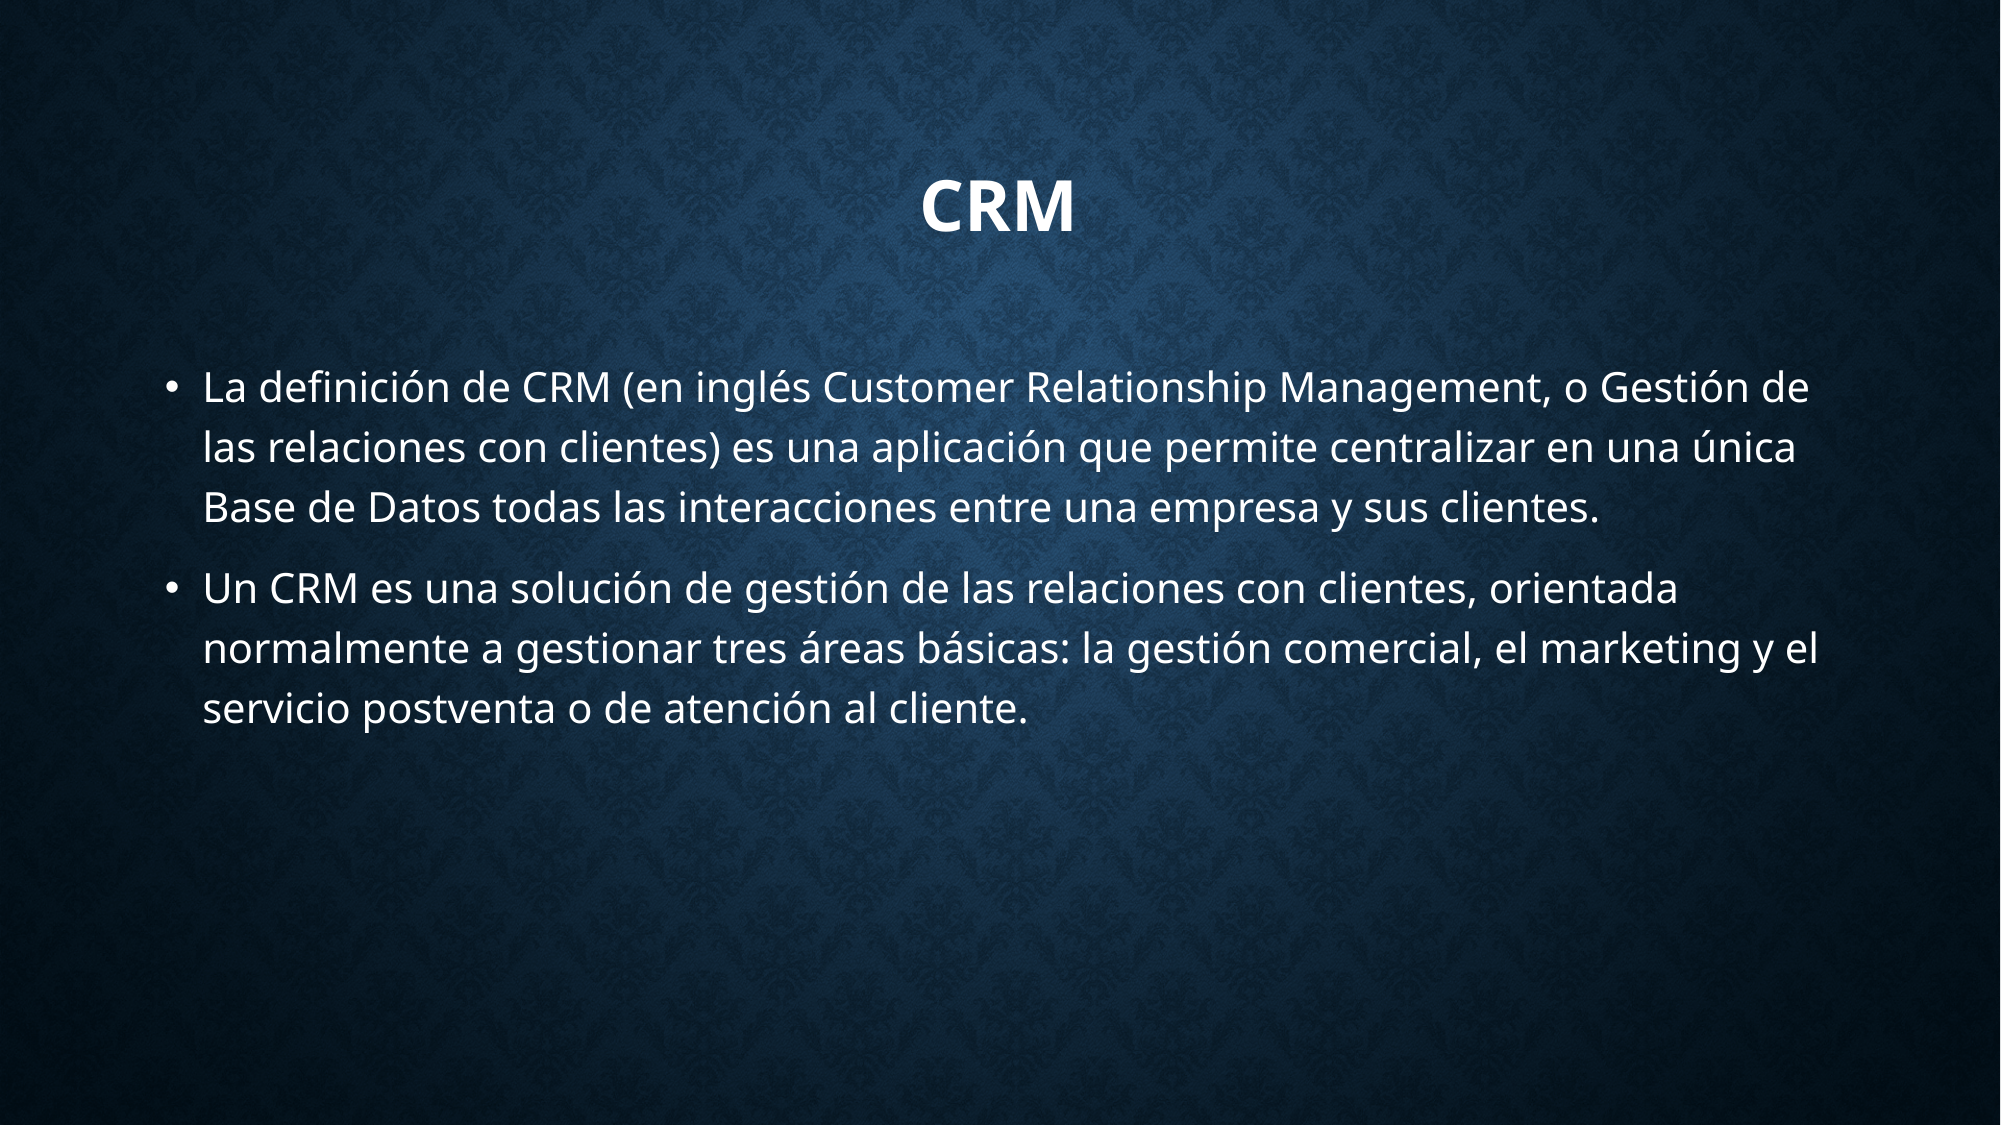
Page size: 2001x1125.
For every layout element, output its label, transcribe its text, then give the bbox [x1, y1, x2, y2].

title CRM [149, 99, 1849, 318]
list La definición de CRM (en inglés Customer Relationship Management, o Gestión de las relaciones con clientes) es una aplicación que permite centralizar en una única Base de Datos todas las interacciones entre una empresa y sus clientes. Un CRM es una solución de gestión de las relaciones con clientes, orientada normalmente a gestionar tres áreas básicas: la gestión comercial, el marketing y el servicio postventa o de atención al cliente. [149, 343, 1849, 950]
